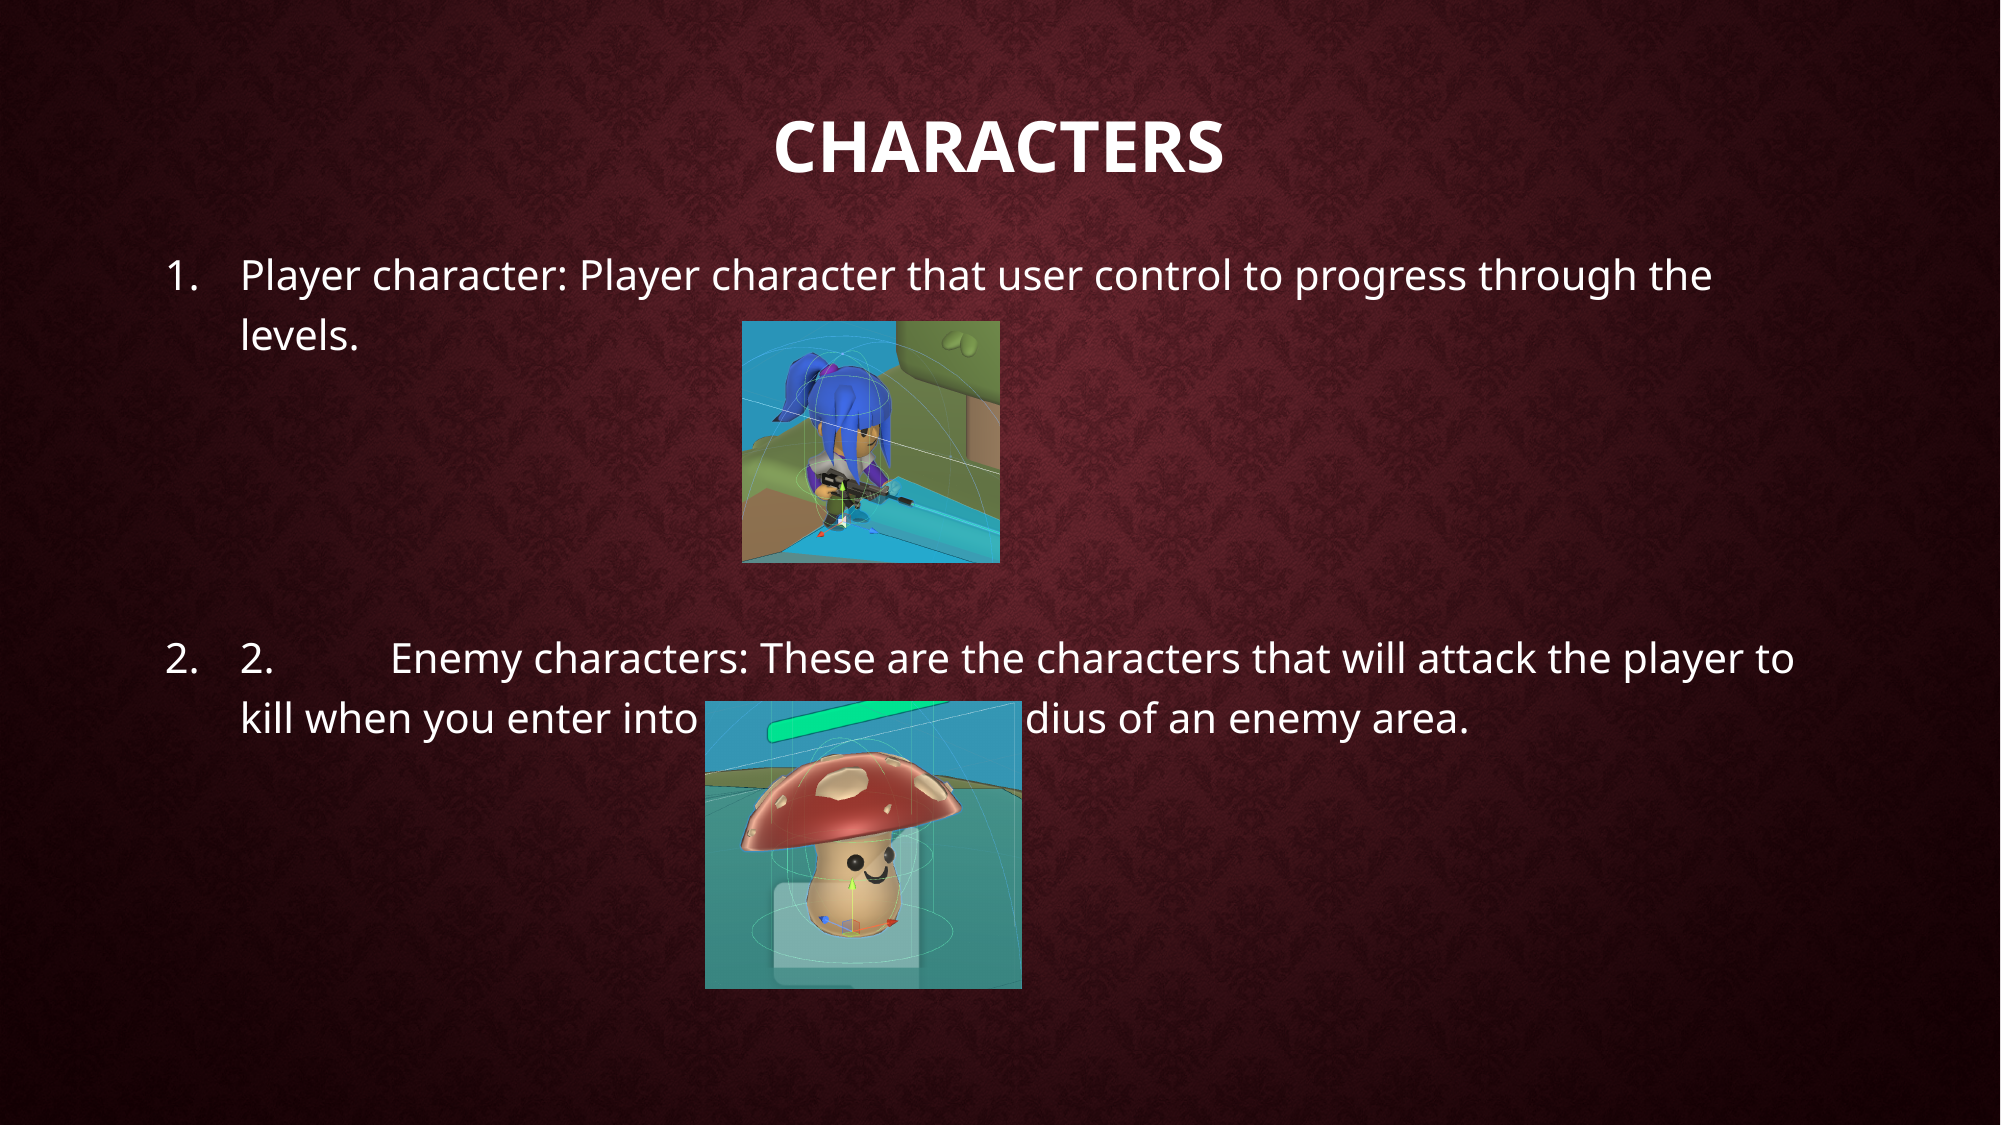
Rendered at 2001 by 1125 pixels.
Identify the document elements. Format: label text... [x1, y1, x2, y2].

picture [704, 701, 1022, 989]
picture [741, 321, 1001, 563]
title Characters [149, 68, 1849, 231]
list Player character: Player character that user control to progress through the levels. 2. Enemy characters: These are the characters that will attack the player to kill when you enter into the particular radius of an enemy area. [149, 231, 1849, 1083]
